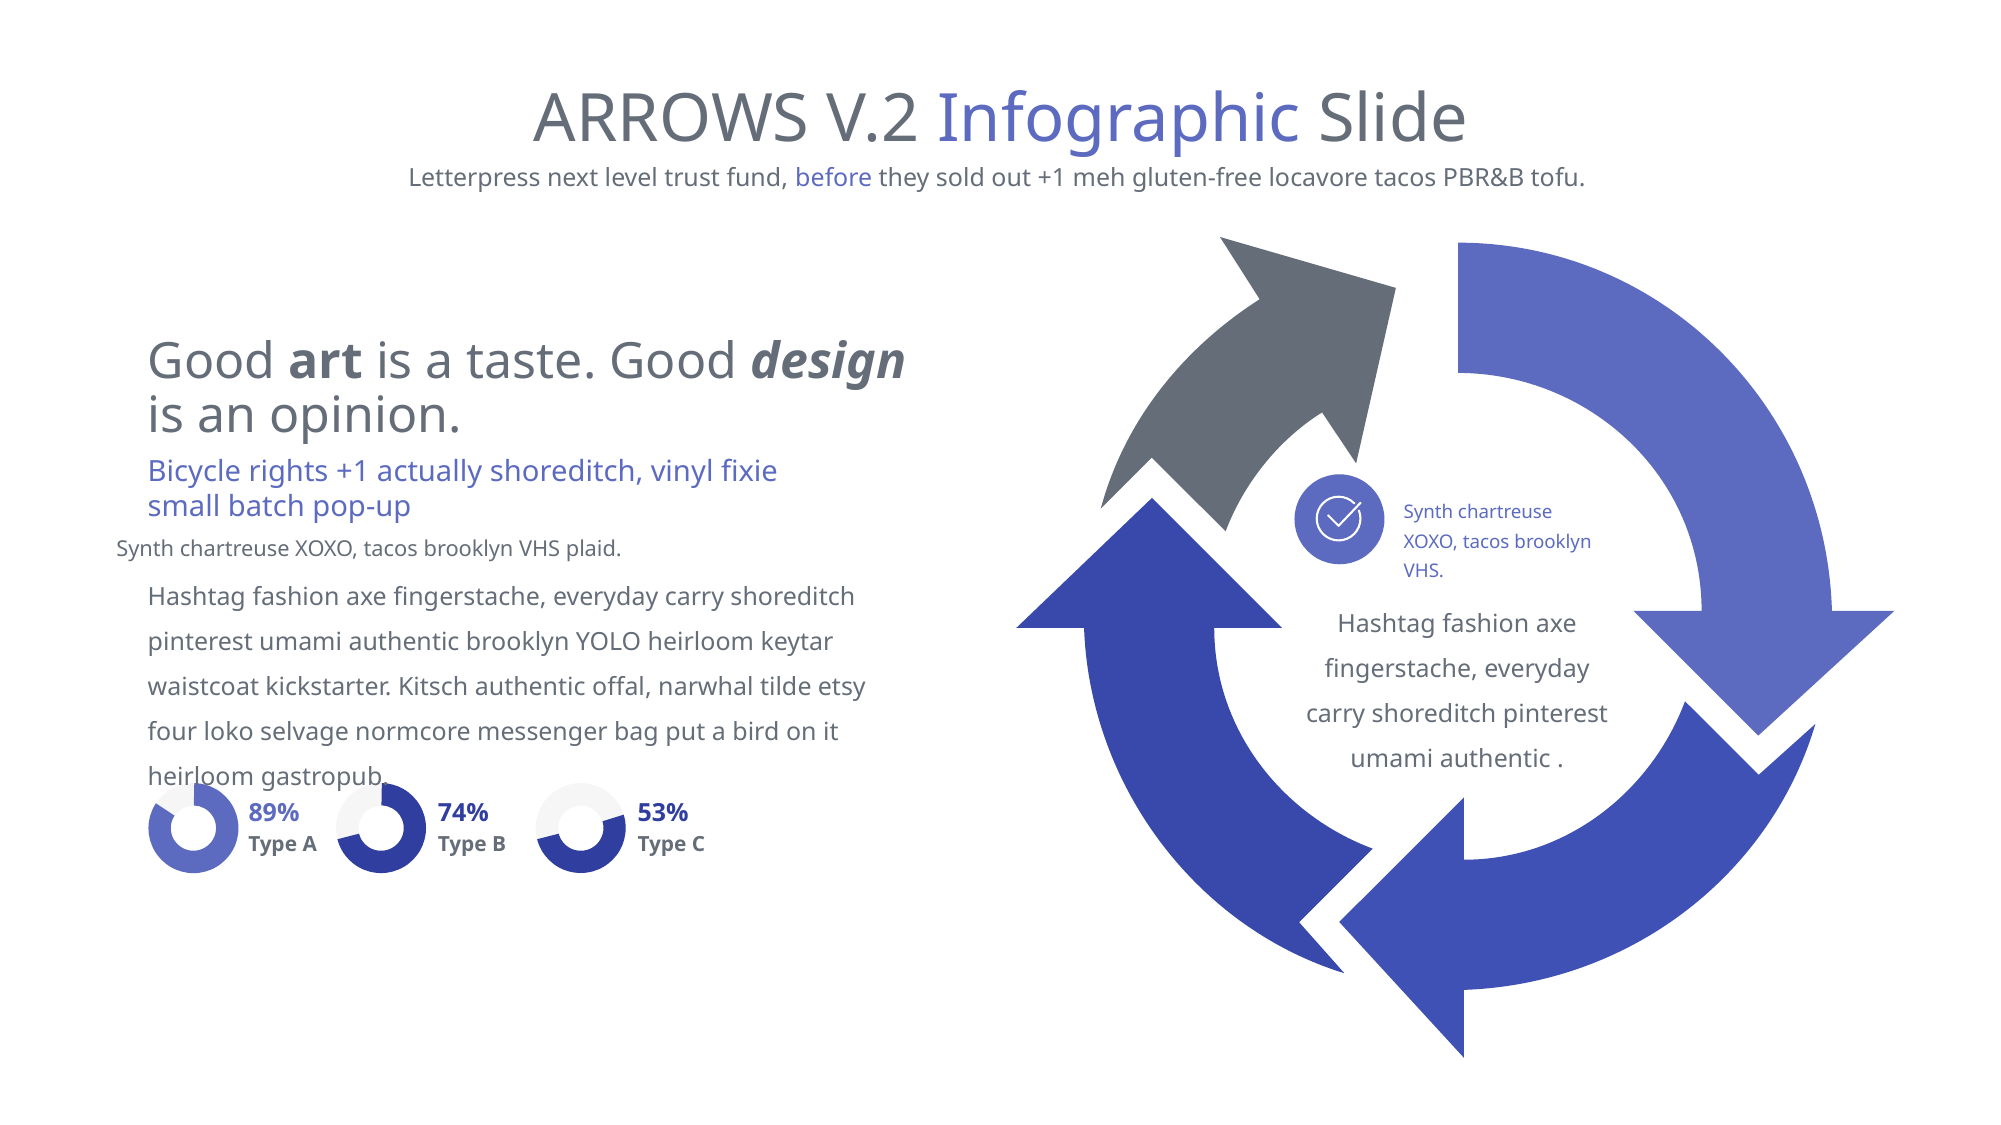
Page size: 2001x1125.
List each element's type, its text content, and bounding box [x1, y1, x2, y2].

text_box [1016, 236, 1895, 1058]
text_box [535, 783, 772, 874]
text_box Synth chartreuse XOXO, tacos brooklyn VHS plaid. [101, 519, 638, 568]
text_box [148, 783, 336, 874]
text_box Good art is a taste. Good design is an opinion. [132, 327, 963, 451]
text_box Hashtag fashion axe fingerstache, everyday carry shoreditch pinterest umami authentic brooklyn YOLO heirloom keytar waistcoat kickstarter. Kitsch authentic offal, narwhal tilde etsy four loko selvage normcore messenger bag put a bird on it heirloom gastropub. [132, 558, 931, 798]
text_box Letterpress next level trust fund, before they sold out +1 meh gluten-free locavore tacos PBR&B tofu. [393, 154, 1609, 199]
text_box Bicycle rights +1 actually shoreditch, vinyl fixie small batch pop-up [132, 444, 841, 530]
text_box ARROWS V.2 Infographic Slide [381, 66, 1621, 162]
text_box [336, 783, 535, 874]
